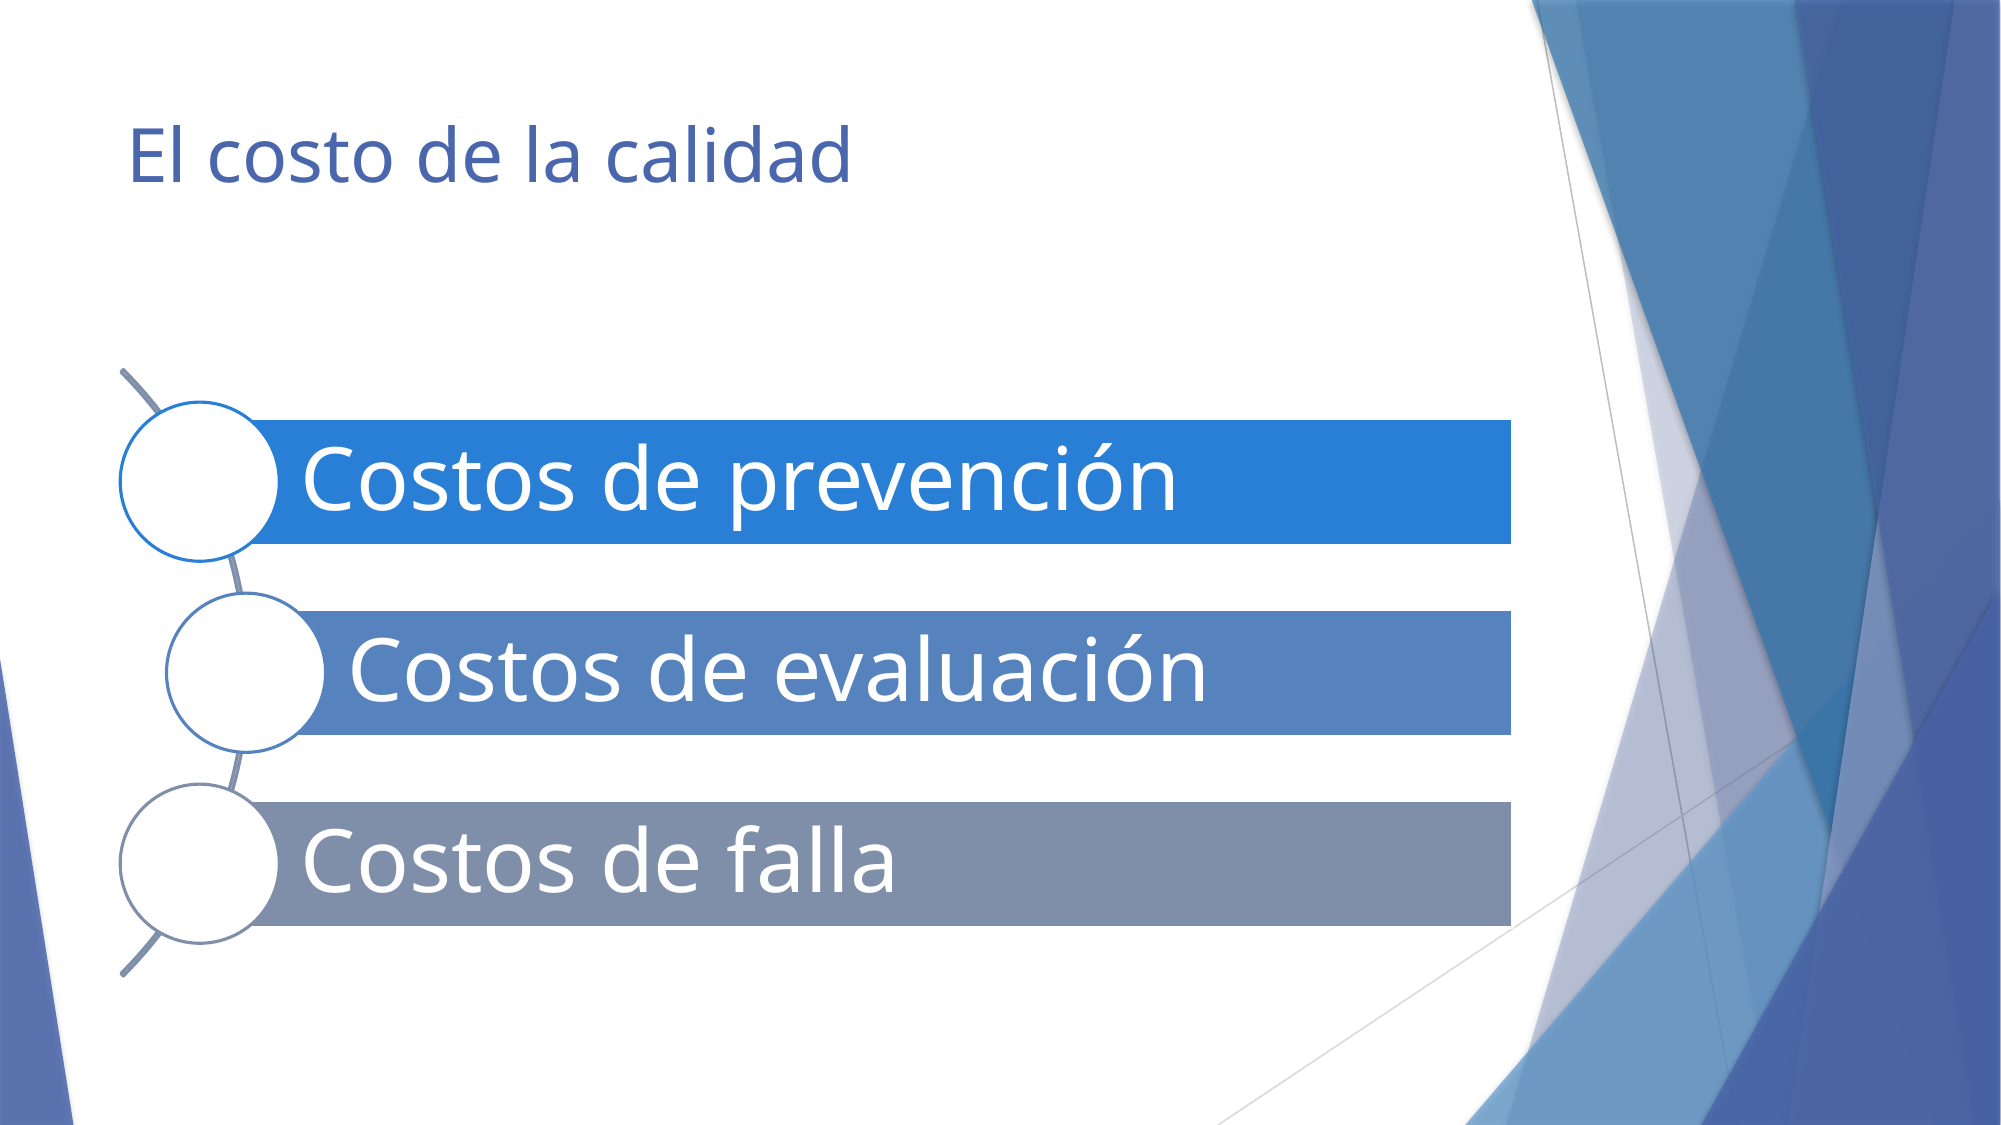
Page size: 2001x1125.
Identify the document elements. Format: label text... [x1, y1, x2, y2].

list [110, 353, 1522, 992]
title El costo de la calidad [111, 99, 1522, 317]
